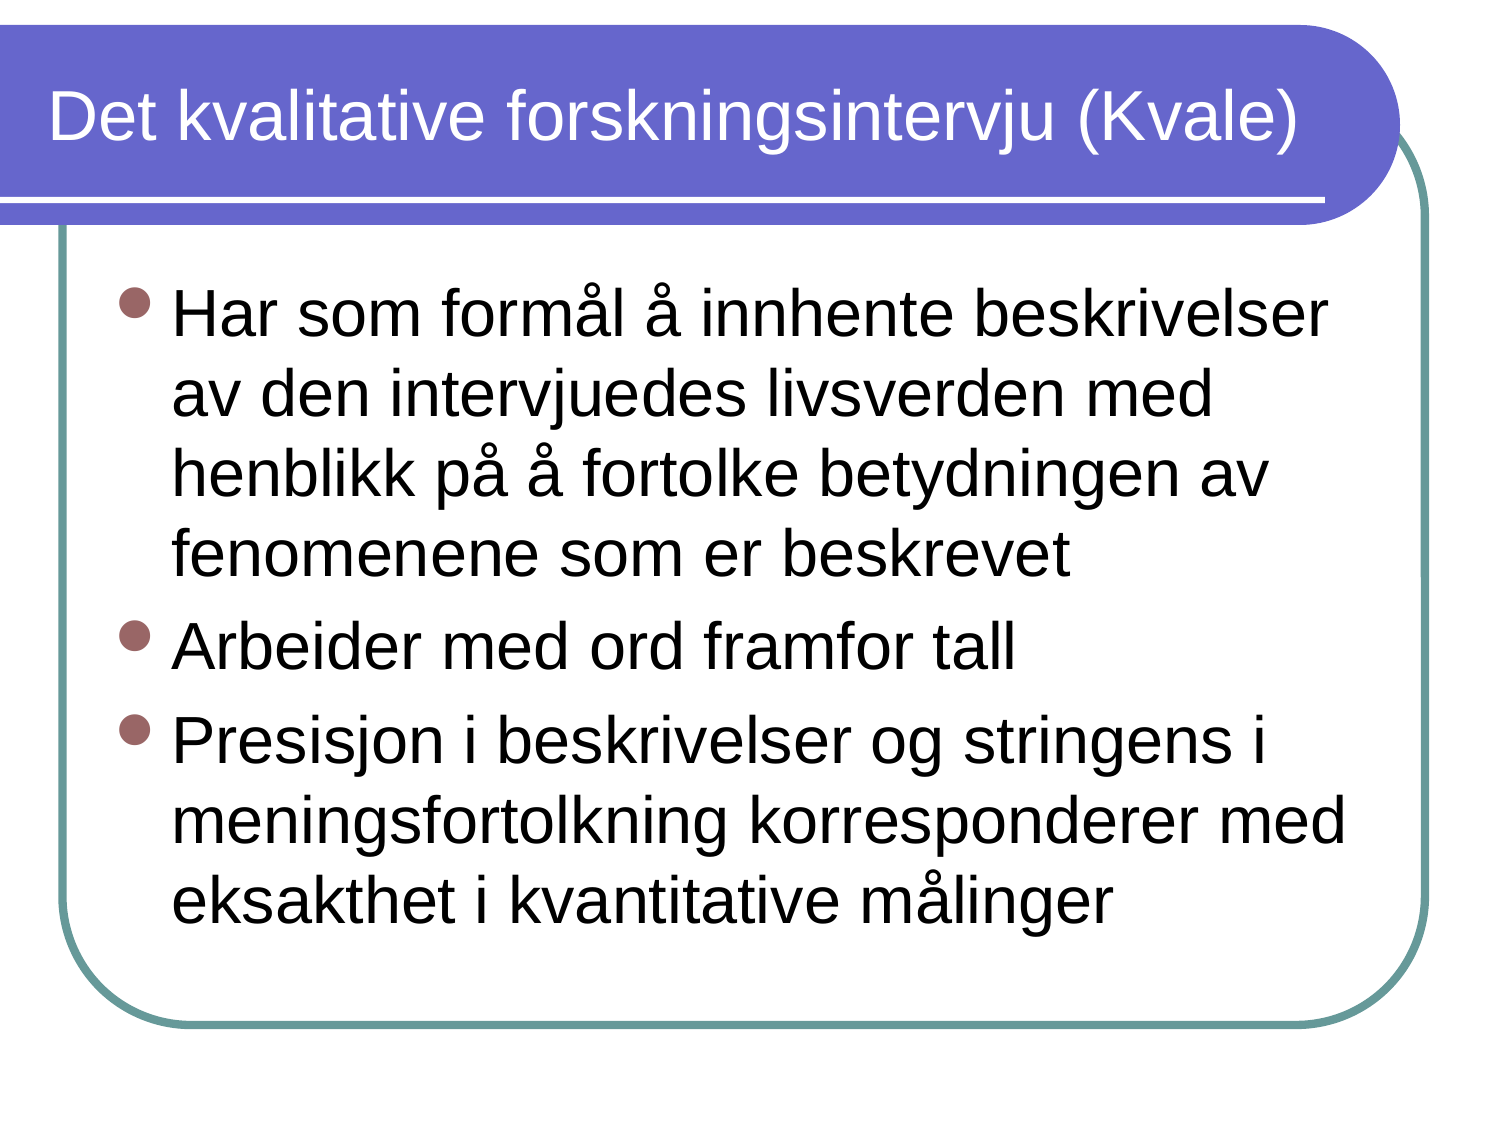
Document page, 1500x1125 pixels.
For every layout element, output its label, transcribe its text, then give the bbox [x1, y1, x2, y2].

title Det kvalitative forskningsintervju (Kvale) [31, 37, 1348, 188]
list Har som formål å innhente beskrivelser av den intervjuedes livsverden med henblikk på å fortolke betydningen av fenomenene som er beskrevet Arbeider med ord framfor tall Presisjon i beskrivelser og stringens i meningsfortolkning korresponderer med eksakthet i kvantitative målinger [99, 262, 1401, 988]
